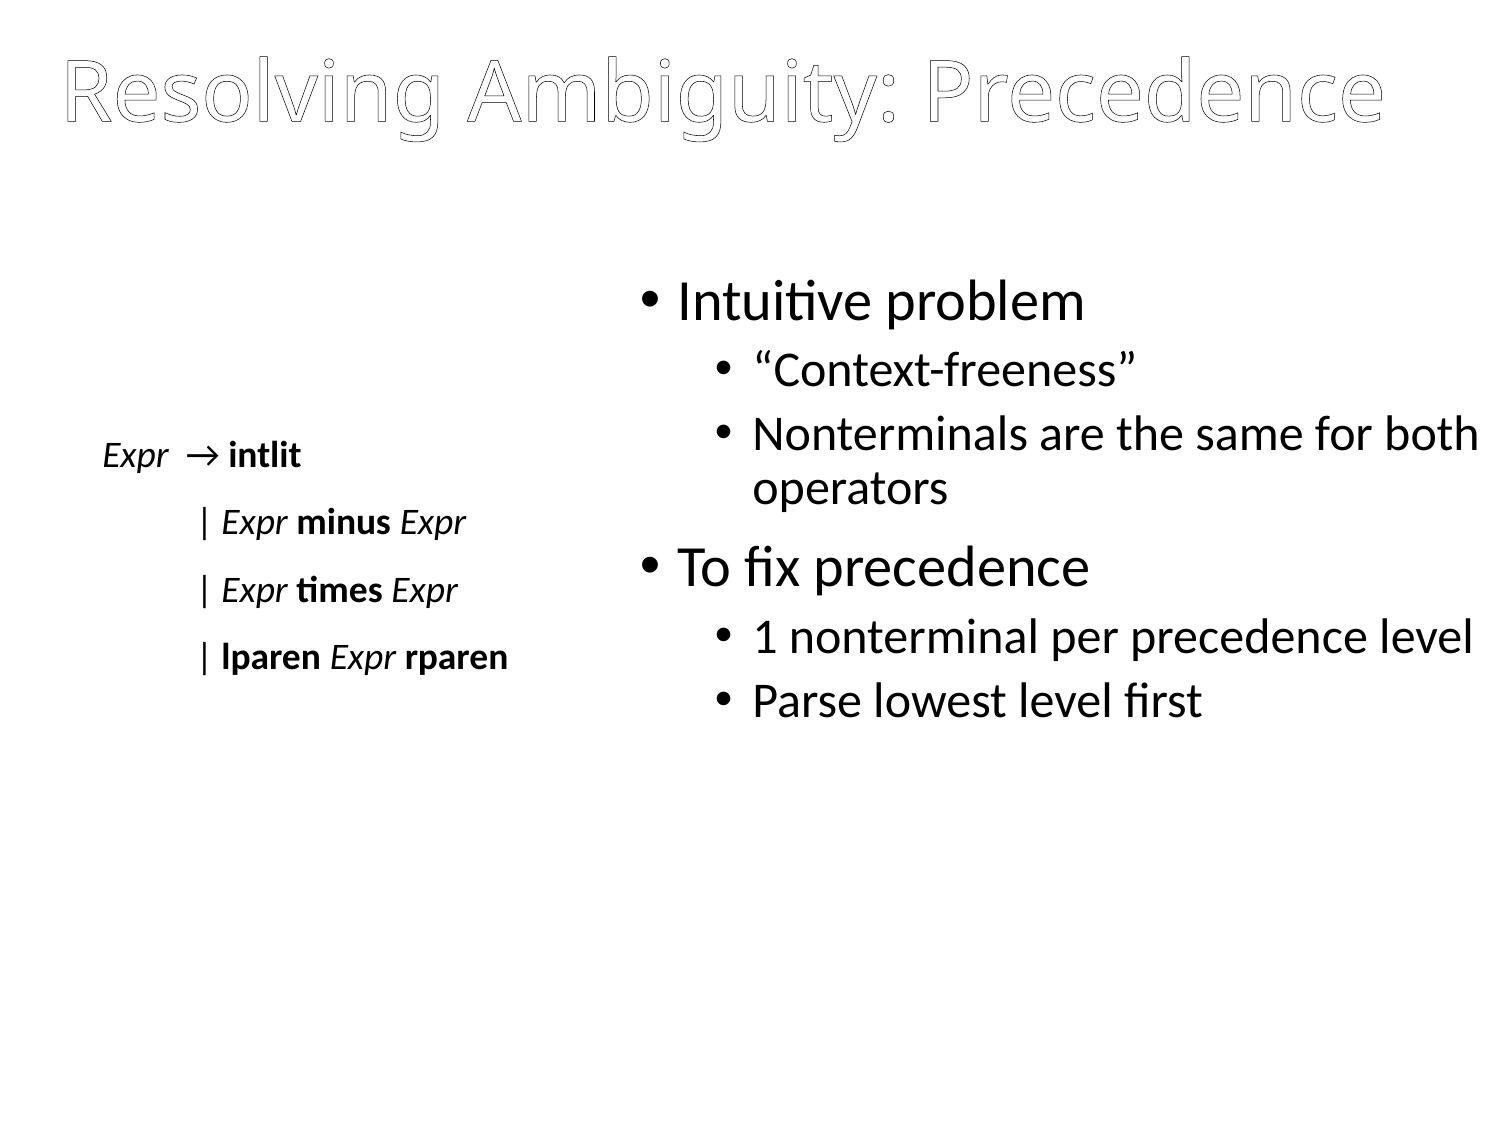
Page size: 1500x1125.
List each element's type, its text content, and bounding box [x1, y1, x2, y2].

text_box Expr → intlit | Expr minus Expr | Expr times Expr | lparen Expr rparen [87, 399, 575, 685]
list Intuitive problem “Context-freeness” Nonterminals are the same for both operators To fix precedence 1 nonterminal per precedence level Parse lowest level first [624, 262, 1500, 1005]
title Resolving Ambiguity: Precedence [0, 0, 1500, 188]
